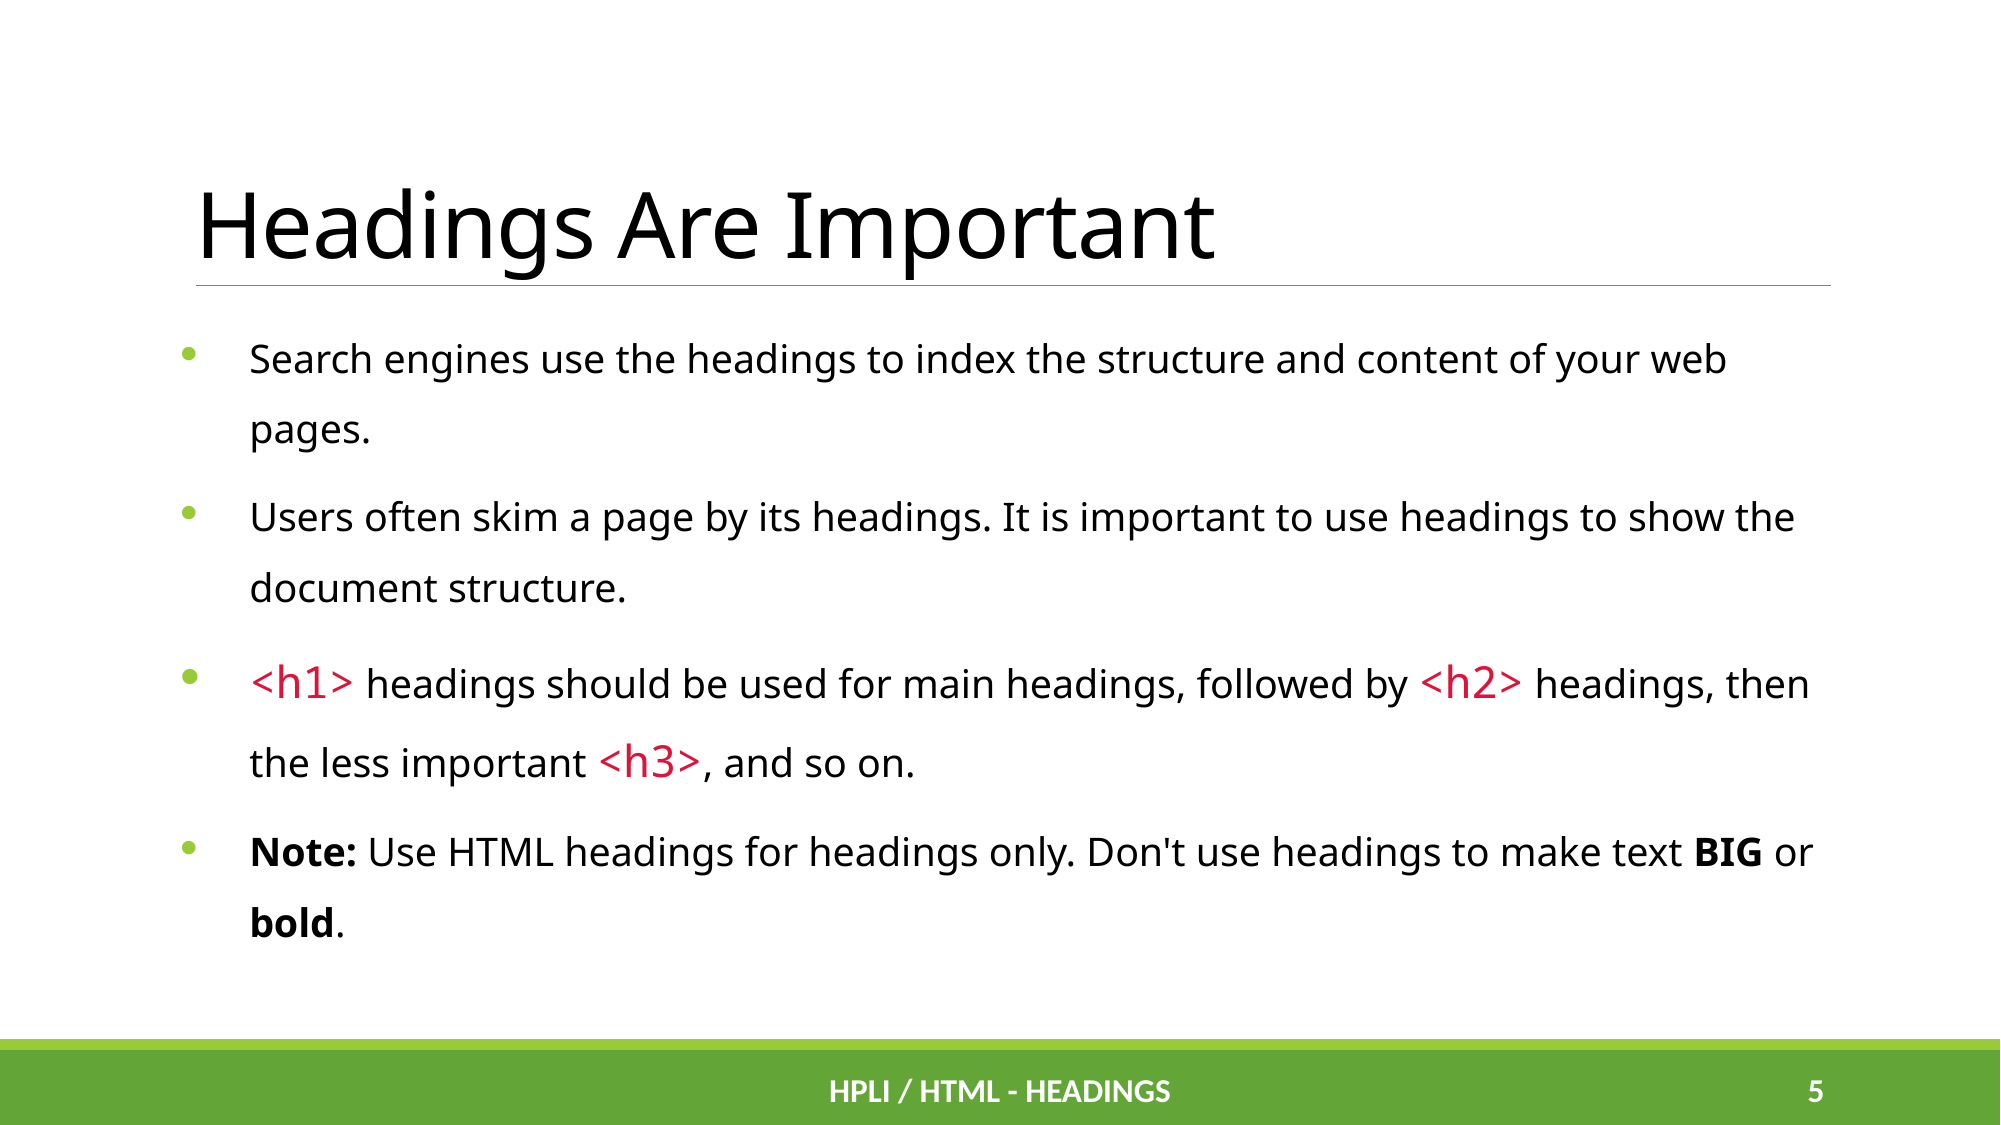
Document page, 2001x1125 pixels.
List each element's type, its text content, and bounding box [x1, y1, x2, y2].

list Search engines use the headings to index the structure and content of your web pages. Users often skim a page by its headings. It is important to use headings to show the document structure. <h1> headings should be used for main headings, followed by <h2> headings, then the less important <h3>, and so on. Note: Use HTML headings for headings only. Don't use headings to make text BIG or bold. [180, 302, 1830, 963]
title Headings Are Important [180, 47, 1830, 285]
footer HPLI / HTML - Headings [604, 1059, 1396, 1120]
slide_number 4 [1624, 1059, 1840, 1120]
